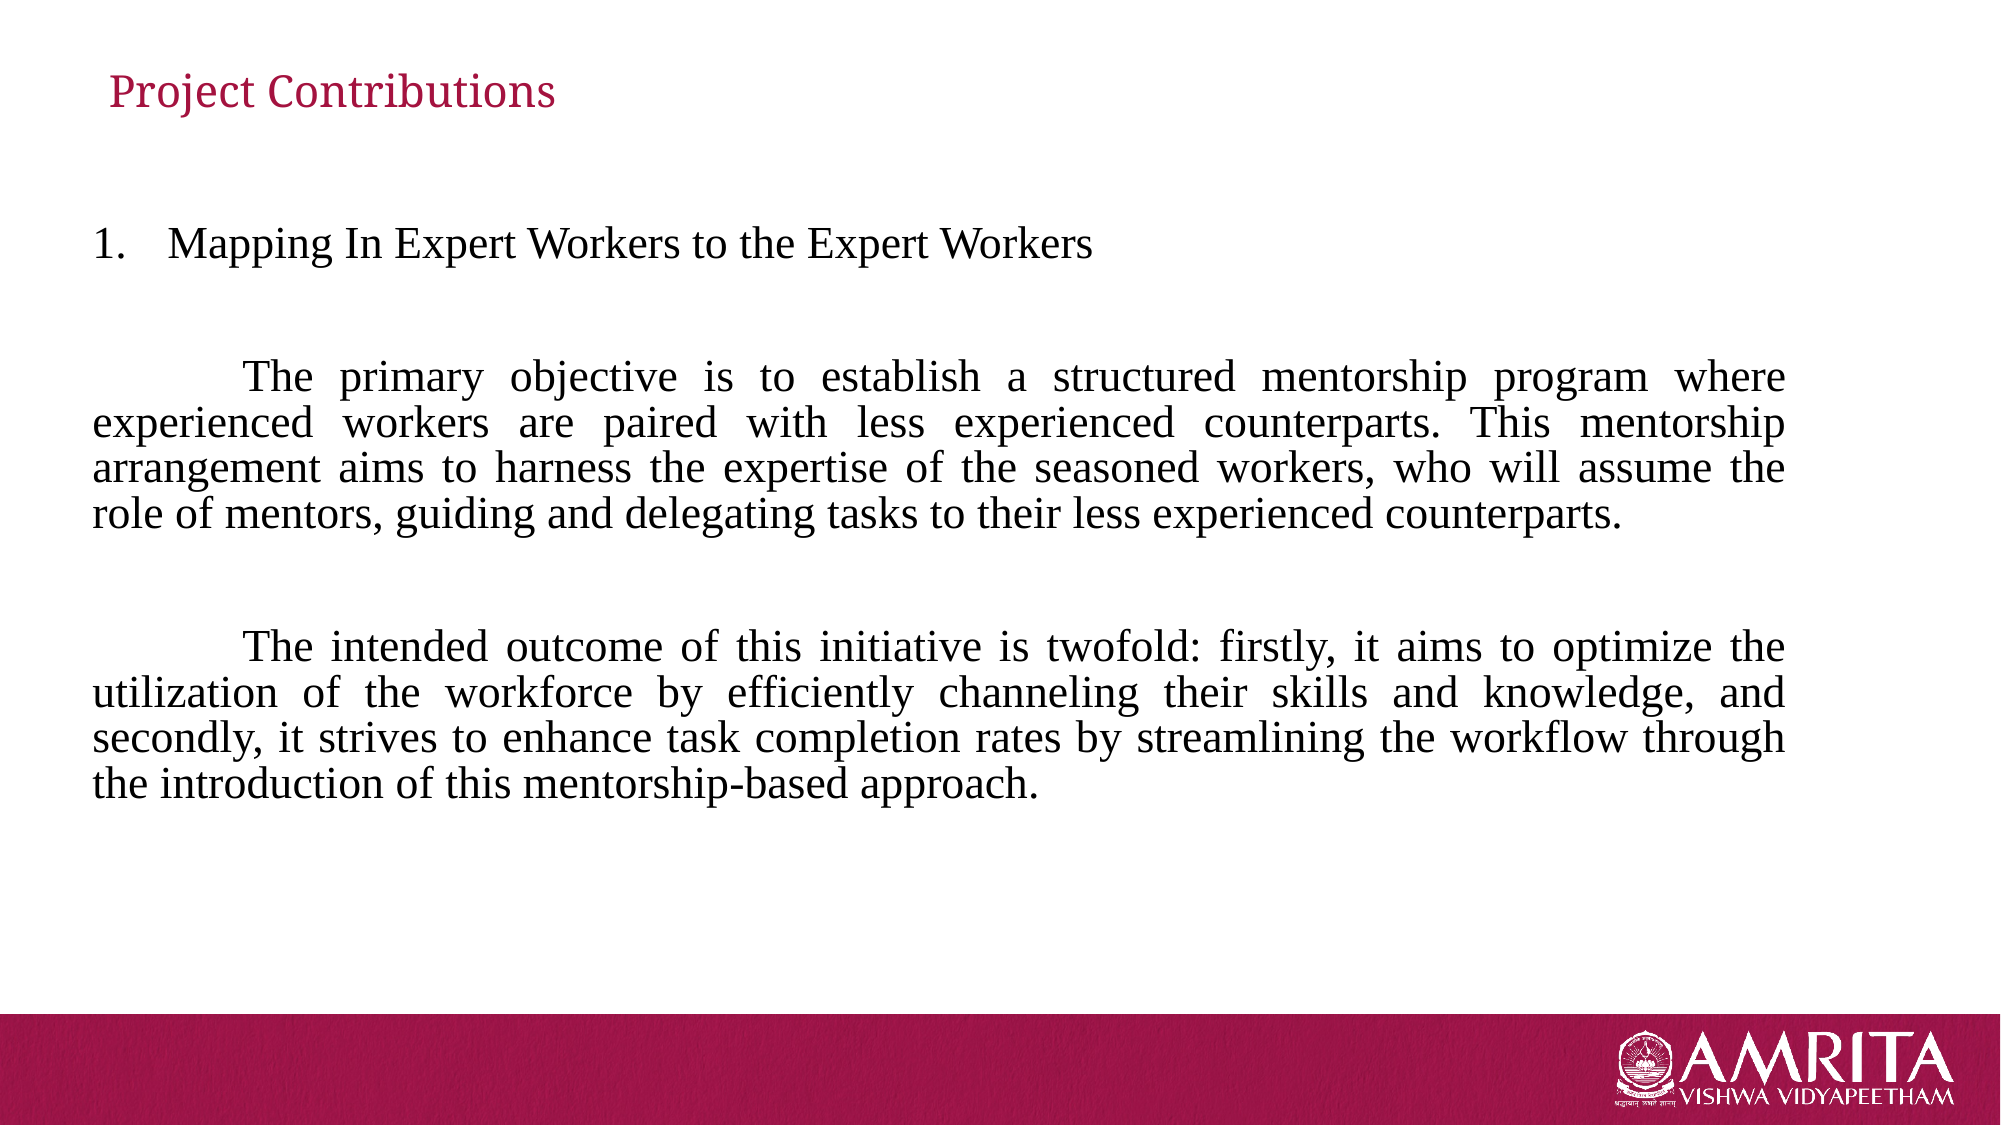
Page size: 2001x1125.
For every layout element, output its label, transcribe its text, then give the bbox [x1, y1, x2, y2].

list Mapping In Expert Workers to the Expert Workers The primary objective is to establish a structured mentorship program where experienced workers are paired with less experienced counterparts. This mentorship arrangement aims to harness the expertise of the seasoned workers, who will assume the role of mentors, guiding and delegating tasks to their less experienced counterparts. The intended outcome of this initiative is twofold: firstly, it aims to optimize the utilization of the workforce by efficiently channeling their skills and knowledge, and secondly, it strives to enhance task completion rates by streamlining the workflow through the introduction of this mentorship-based approach. [77, 214, 1803, 1020]
title Project Contributions [93, 57, 1819, 127]
picture [0, 1014, 2001, 1125]
